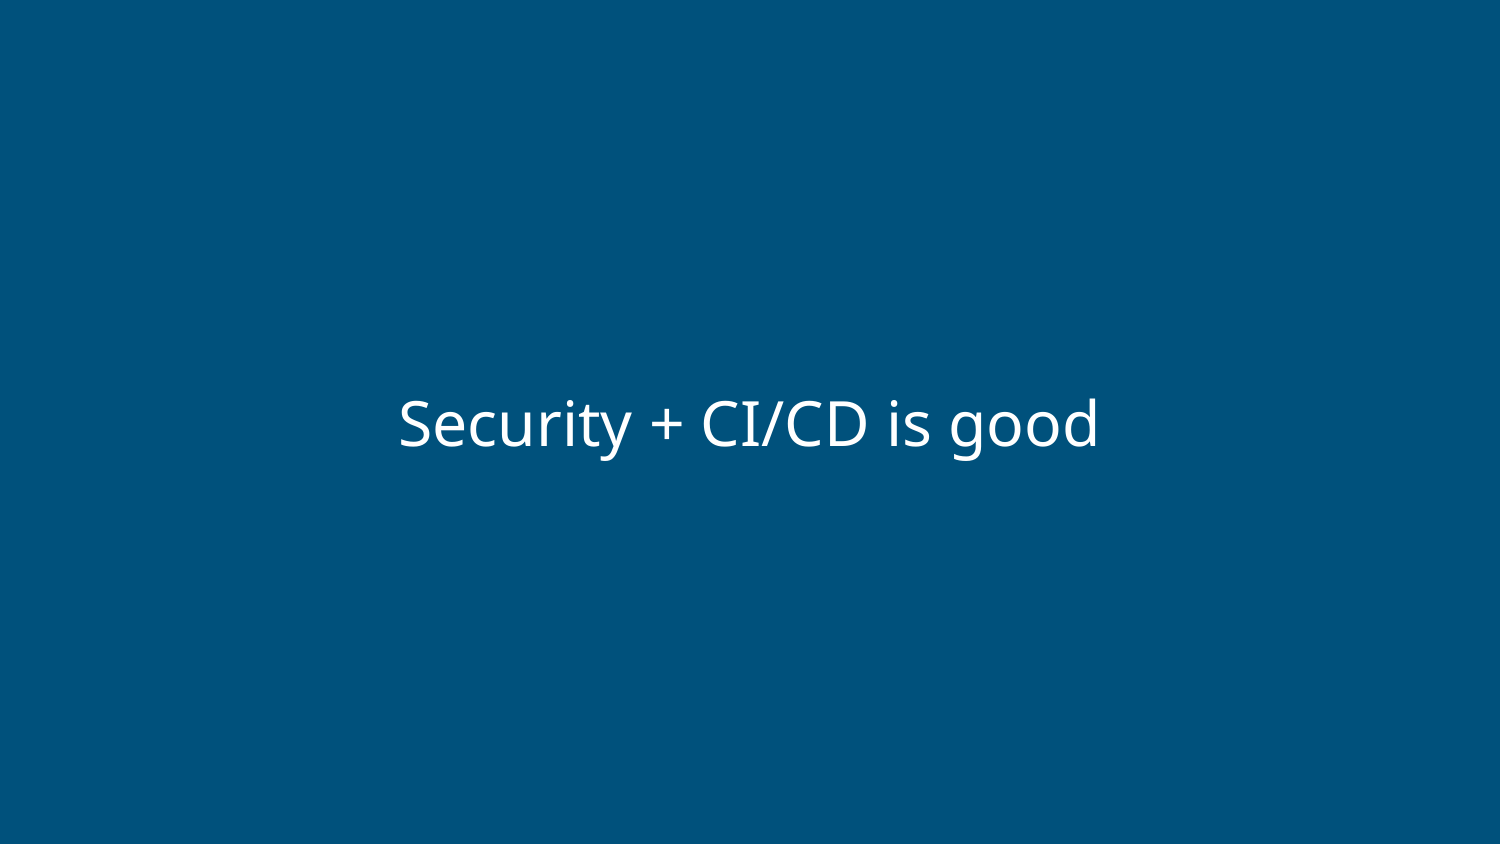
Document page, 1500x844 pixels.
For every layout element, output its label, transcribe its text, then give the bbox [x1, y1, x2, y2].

picture [955, 455, 978, 460]
picture [601, 455, 614, 460]
text_box Security + CI/CD is good [27, 388, 1473, 455]
